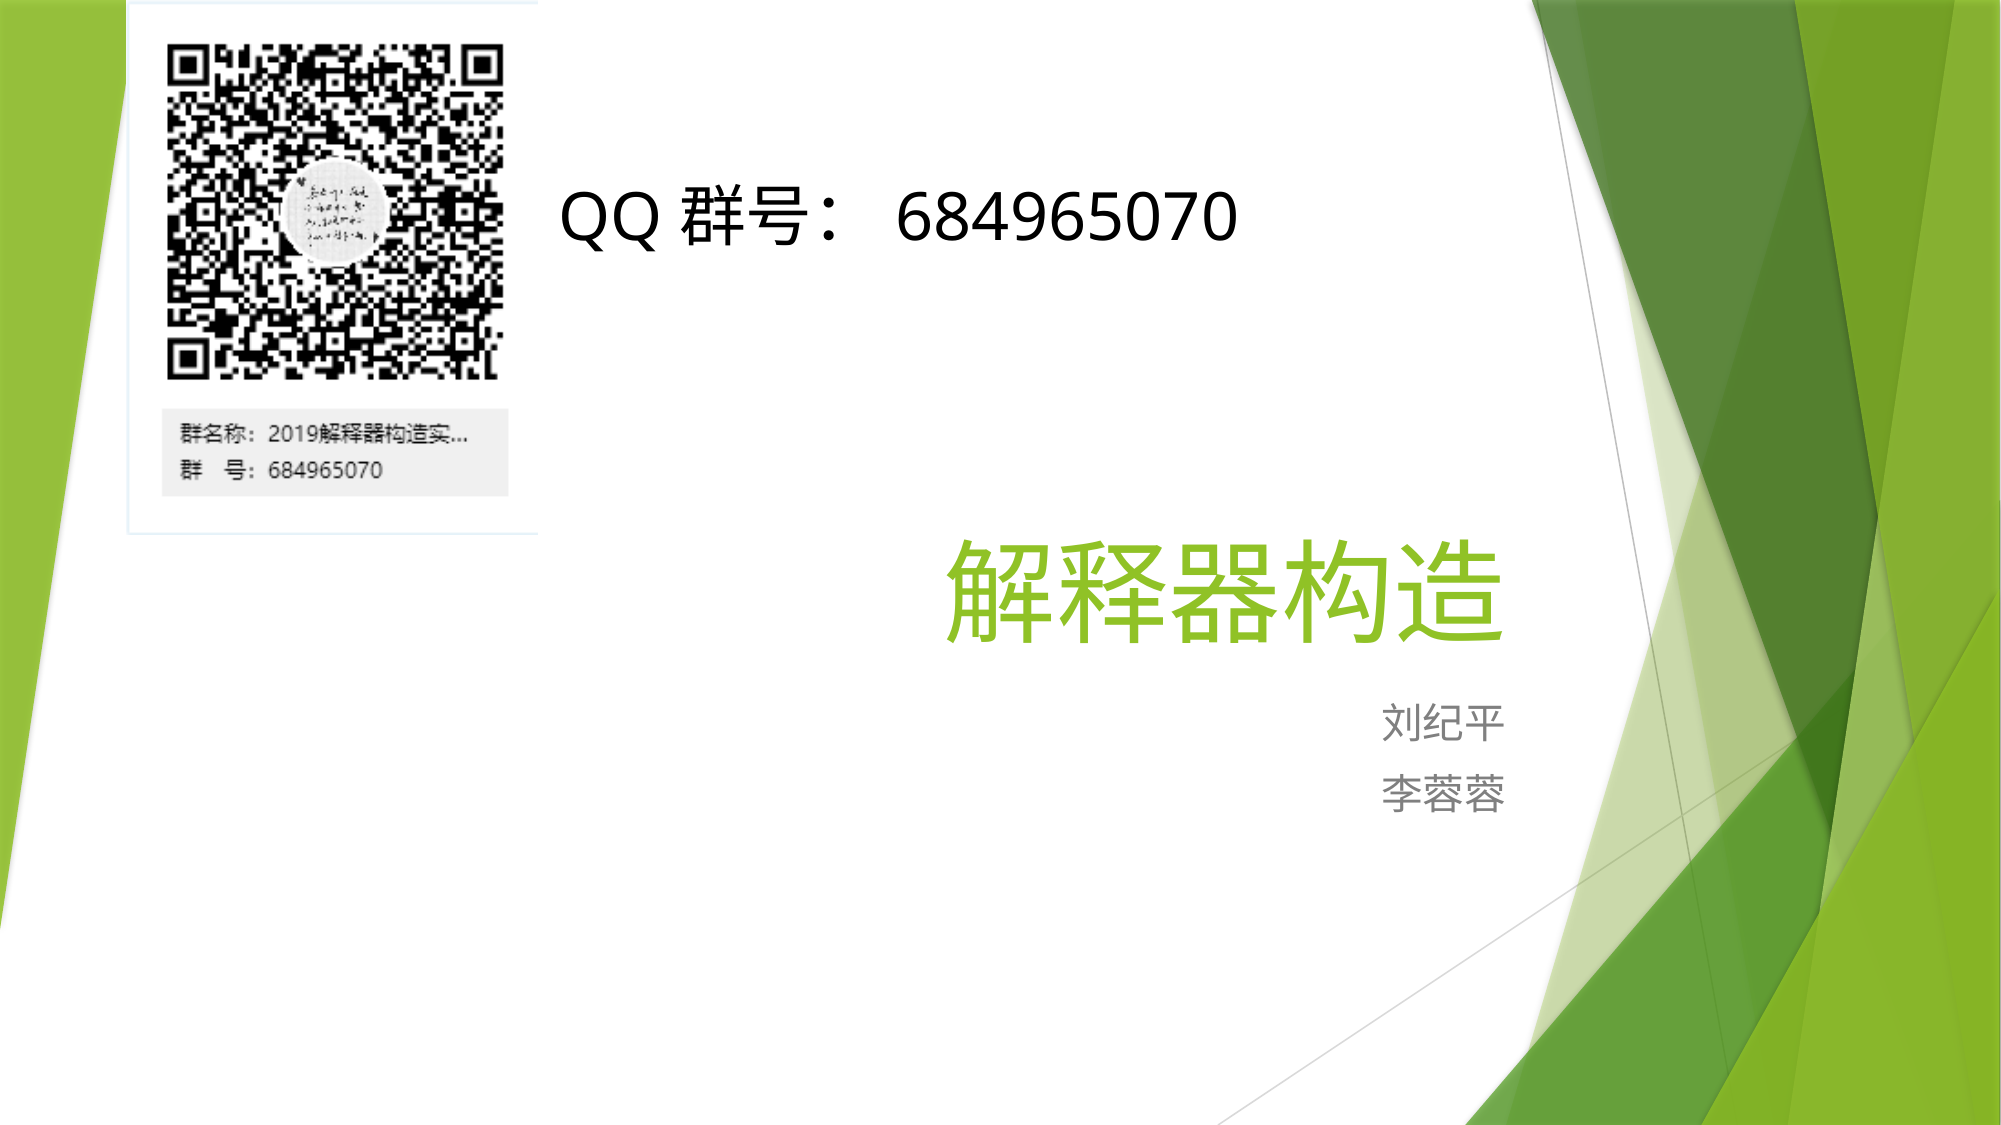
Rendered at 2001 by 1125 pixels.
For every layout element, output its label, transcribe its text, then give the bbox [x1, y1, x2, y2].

subtitle 刘纪平 李蓉蓉 [247, 689, 1522, 870]
picture [126, 0, 538, 535]
title 解释器构造 [247, 394, 1522, 665]
text_box QQ群号：684965070 [544, 166, 1255, 262]
